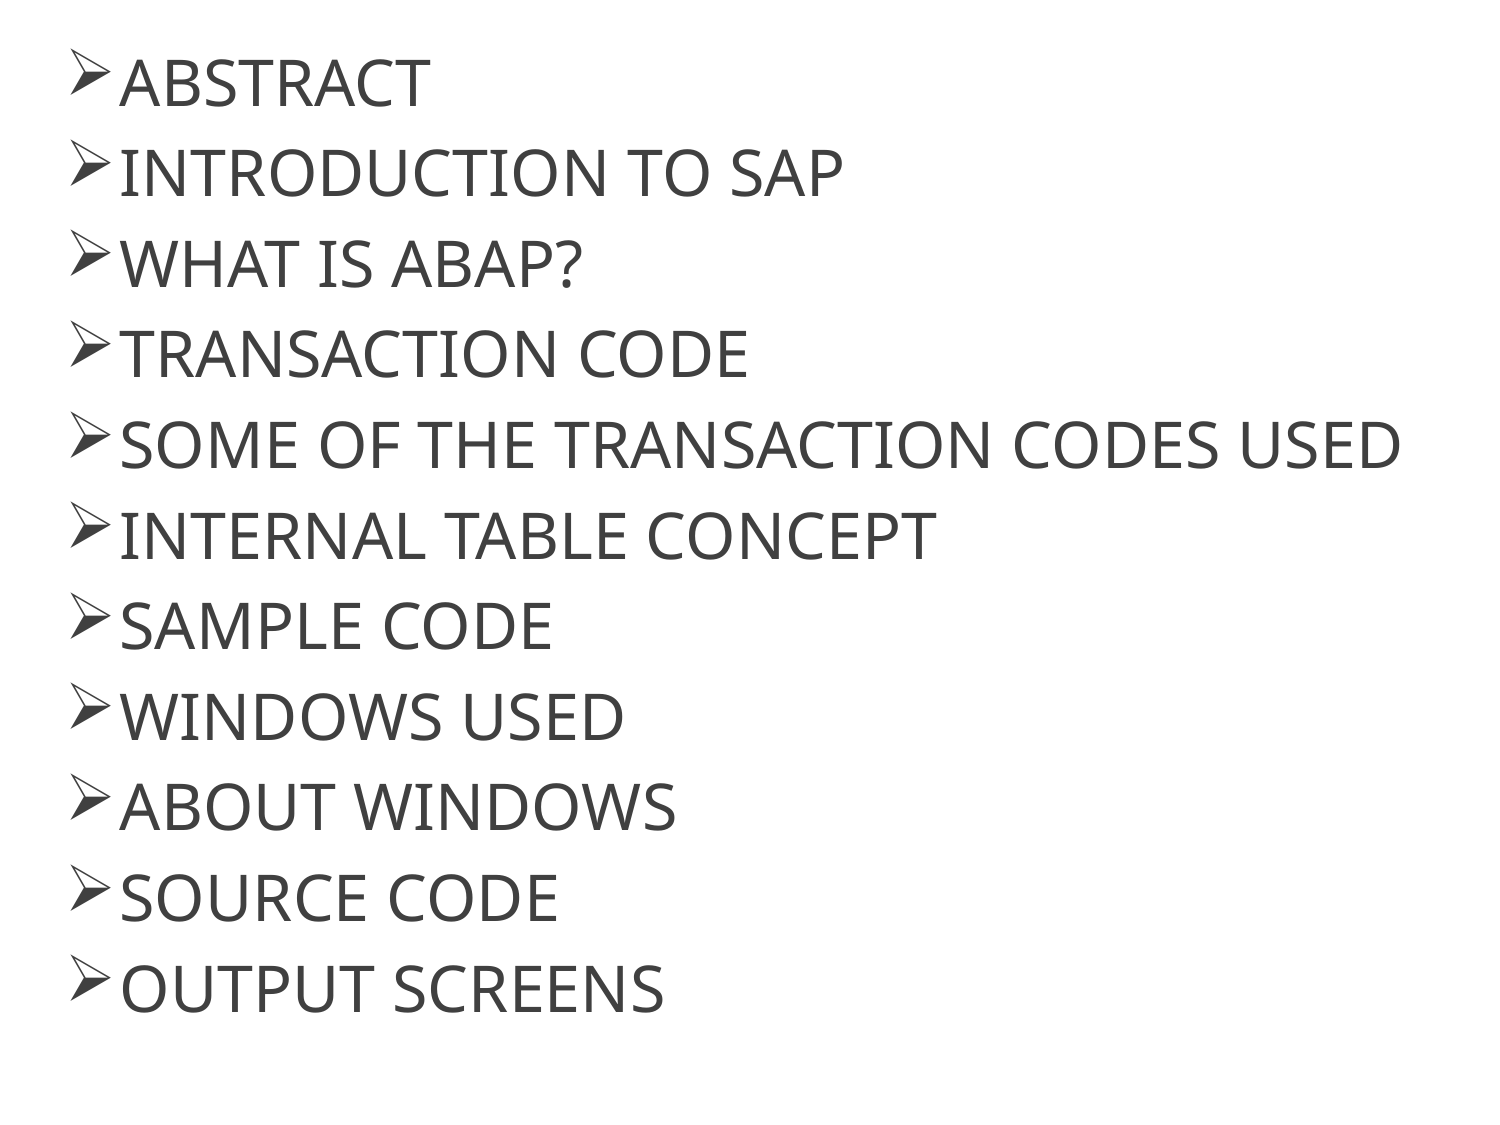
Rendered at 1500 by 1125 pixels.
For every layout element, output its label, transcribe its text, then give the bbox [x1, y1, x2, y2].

list ABSTRACT INTRODUCTION TO SAP WHAT IS ABAP? TRANSACTION CODE SOME OF THE TRANSACTION CODES USED INTERNAL TABLE CONCEPT SAMPLE CODE WINDOWS USED ABOUT WINDOWS SOURCE CODE OUTPUT SCREENS [50, 33, 1425, 1056]
